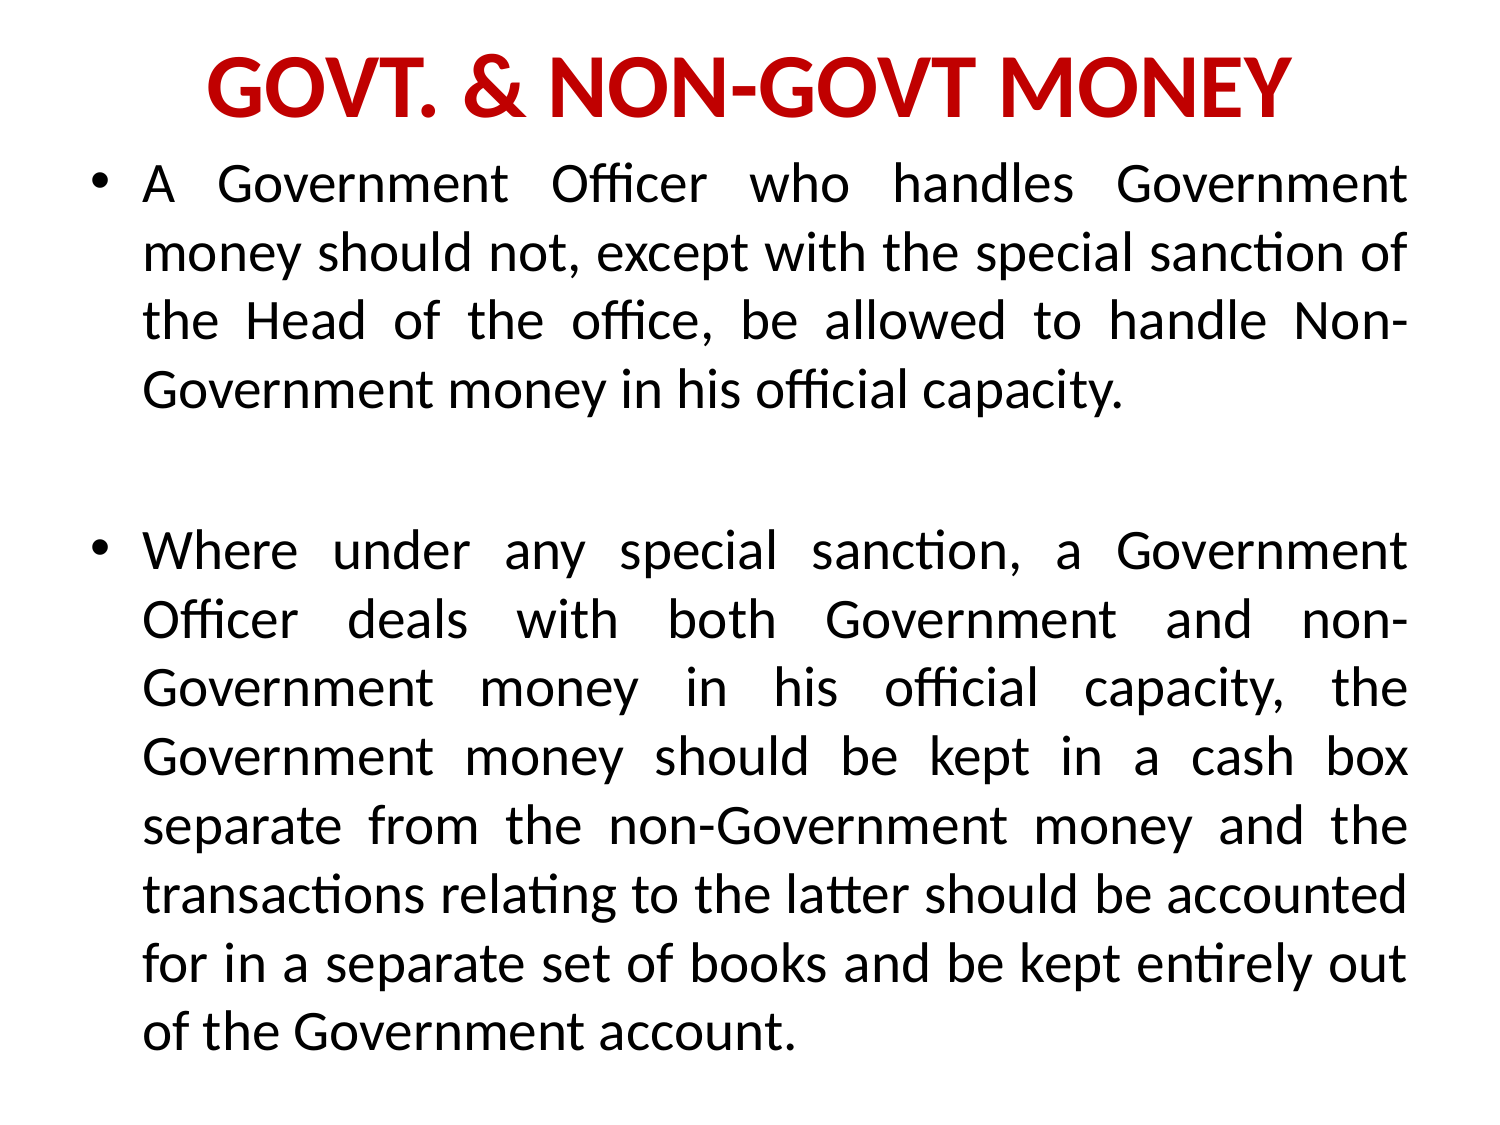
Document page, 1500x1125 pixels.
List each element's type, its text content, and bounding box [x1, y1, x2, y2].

title GOVT. & NON-GOVT MONEY [75, 0, 1425, 137]
list A Government Officer who handles Government money should not, except with the special sanction of the Head of the office, be allowed to handle Non-Government money in his official capacity. Where under any special sanction, a Government Officer deals with both Government and non-Government money in his official capacity, the Government money should be kept in a cash box separate from the non-Government money and the transactions relating to the latter should be accounted for in a separate set of books and be kept entirely out of the Government account. [75, 137, 1425, 1088]
